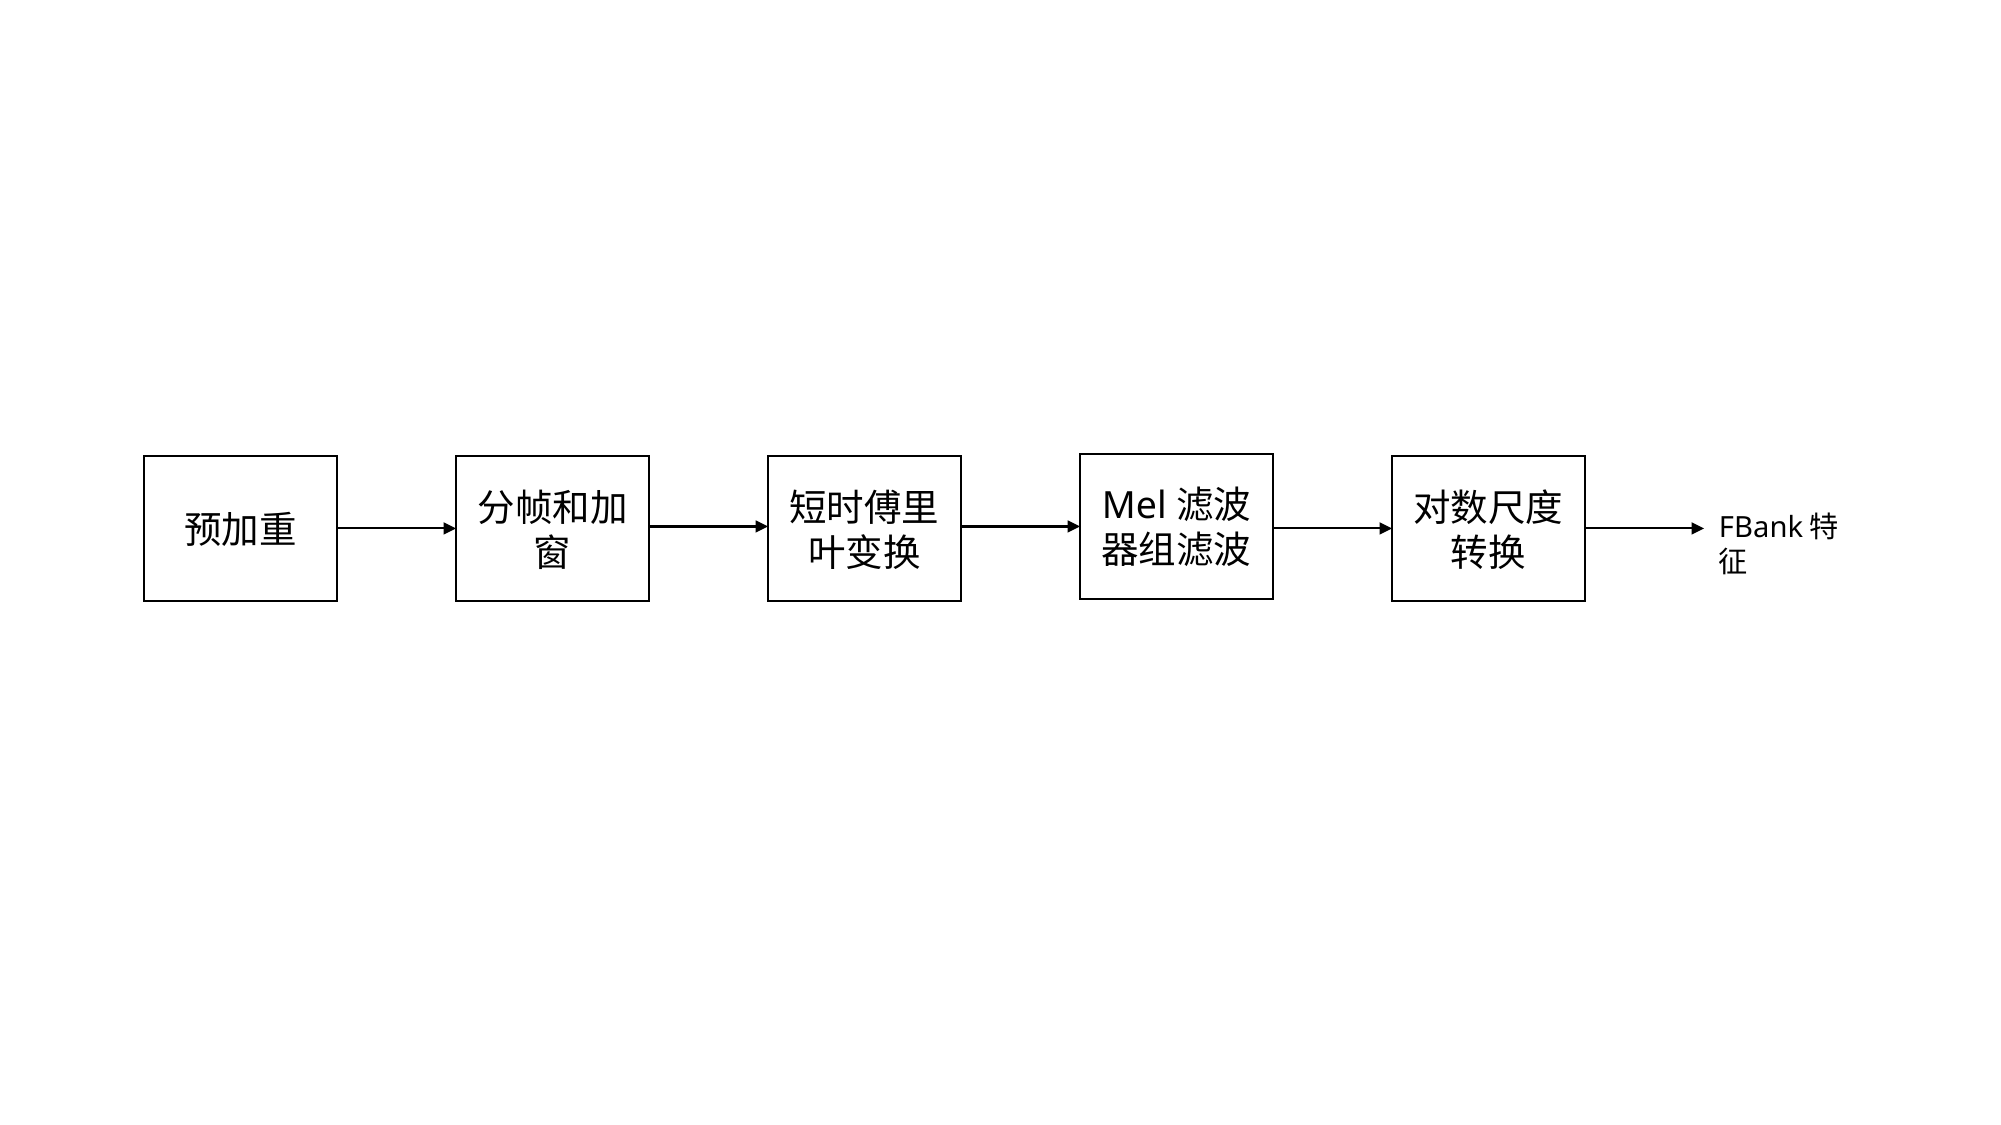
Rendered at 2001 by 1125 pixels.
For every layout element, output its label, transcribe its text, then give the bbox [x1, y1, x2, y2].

text_box 对数尺度转换 [1391, 455, 1586, 602]
text_box 分帧和加窗 [455, 455, 650, 602]
text_box Mel滤波器组滤波 [1079, 453, 1274, 600]
text_box 短时傅里叶变换 [767, 455, 962, 602]
text_box 预加重 [143, 455, 338, 602]
text_box FBank特征 [1704, 501, 1881, 586]
